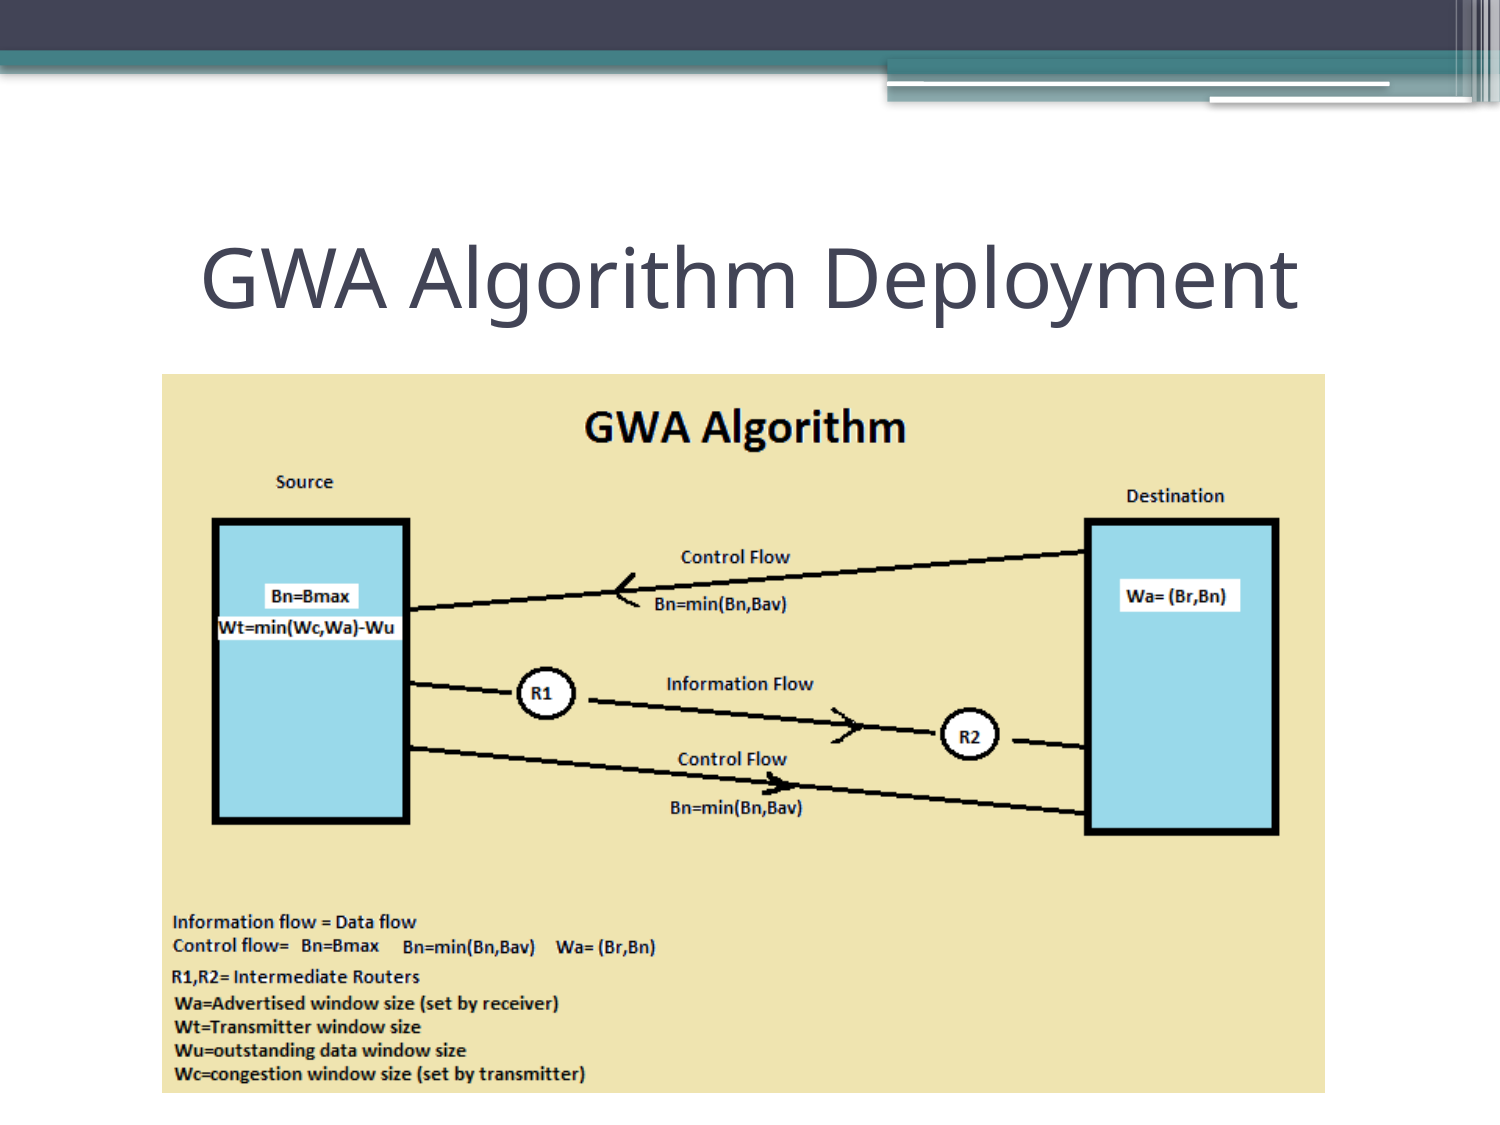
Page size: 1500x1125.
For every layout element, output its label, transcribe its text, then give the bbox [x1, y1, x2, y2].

title GWA Algorithm Deployment [75, 187, 1425, 363]
picture [162, 374, 1326, 1093]
